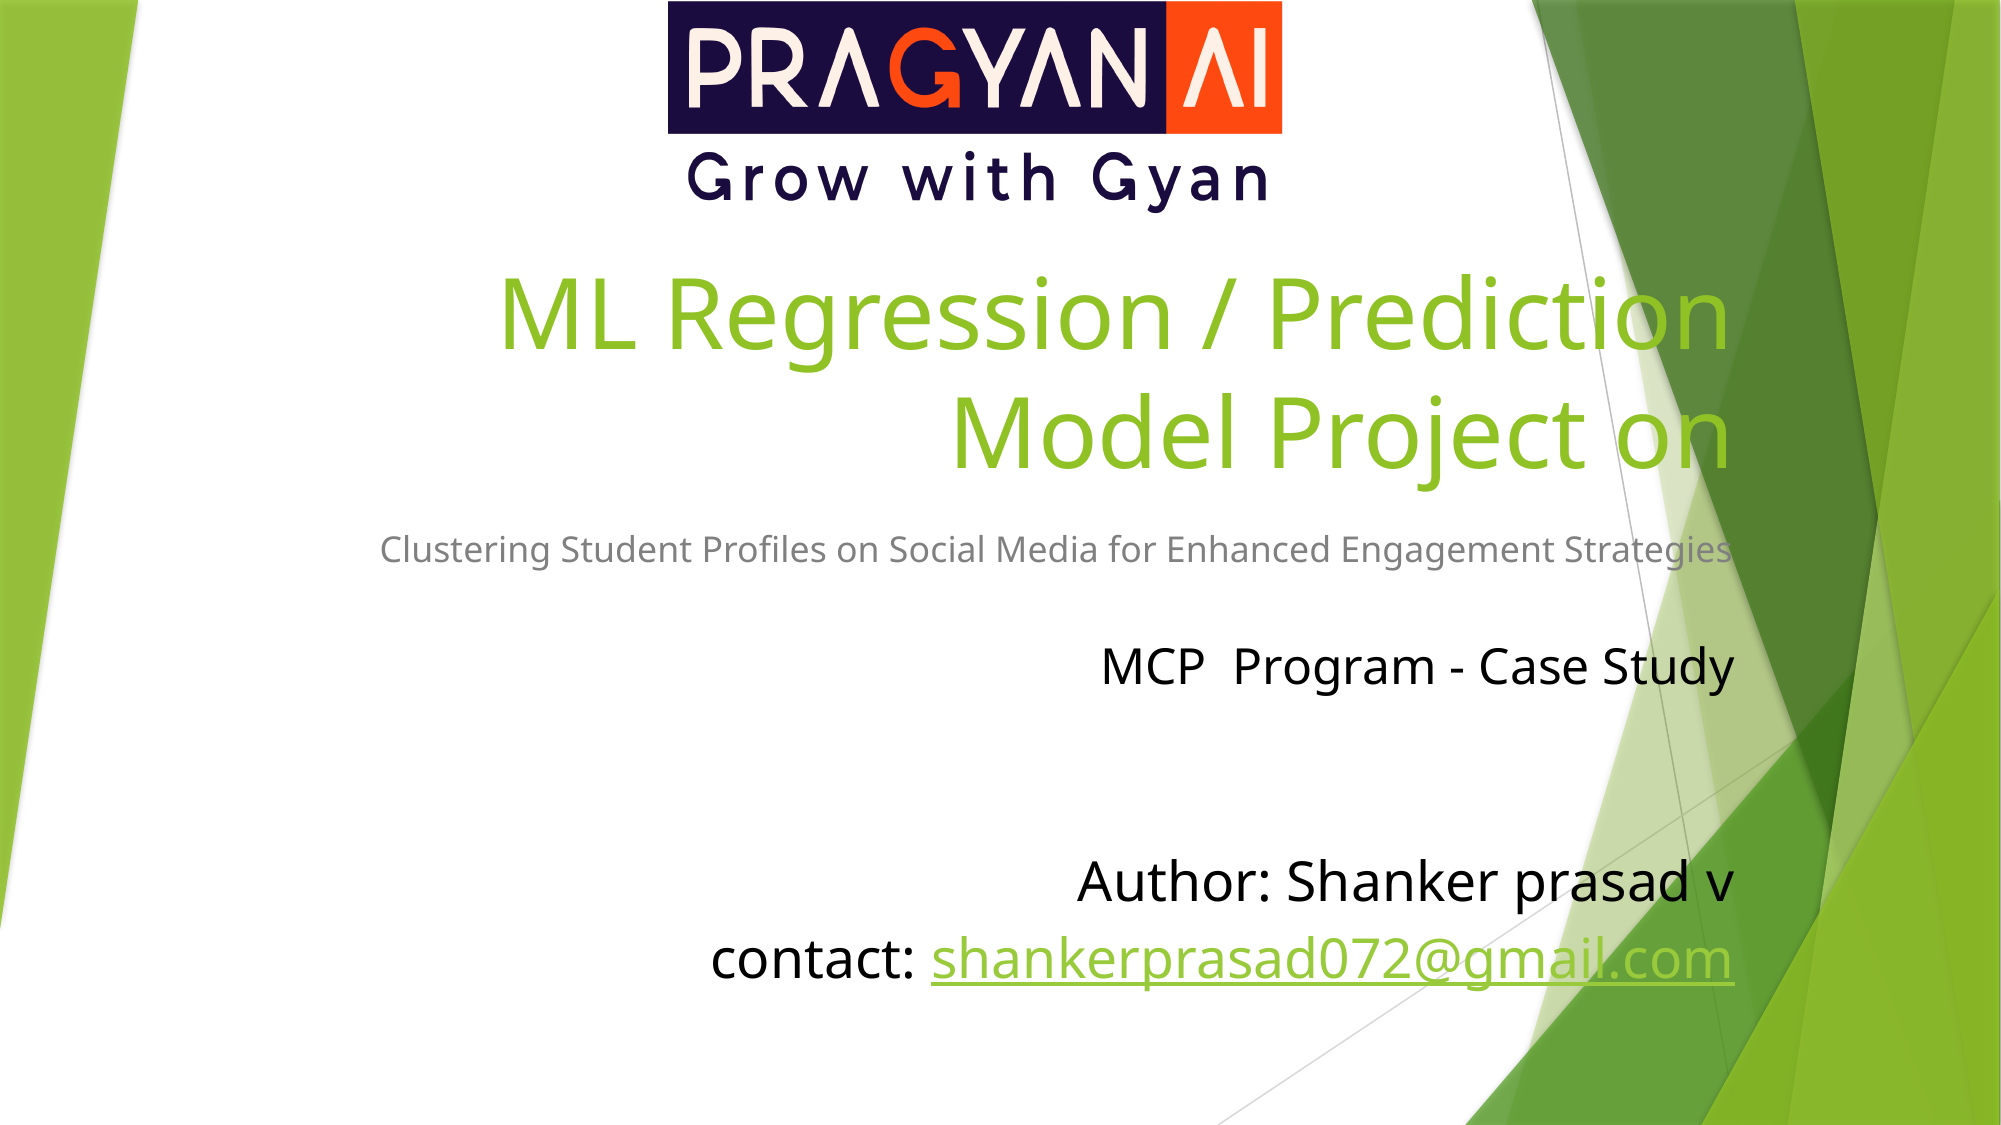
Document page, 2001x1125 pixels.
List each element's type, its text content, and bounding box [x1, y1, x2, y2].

picture [667, 0, 1284, 216]
subtitle Clustering Student Profiles on Social Media for Enhanced Engagement Strategies MCP Program - Case Study Author: Shanker prasad v contact: shankerprasad072@gmail.com [249, 519, 1750, 1015]
title ML Regression / Prediction Model Project on [249, 236, 1750, 519]
